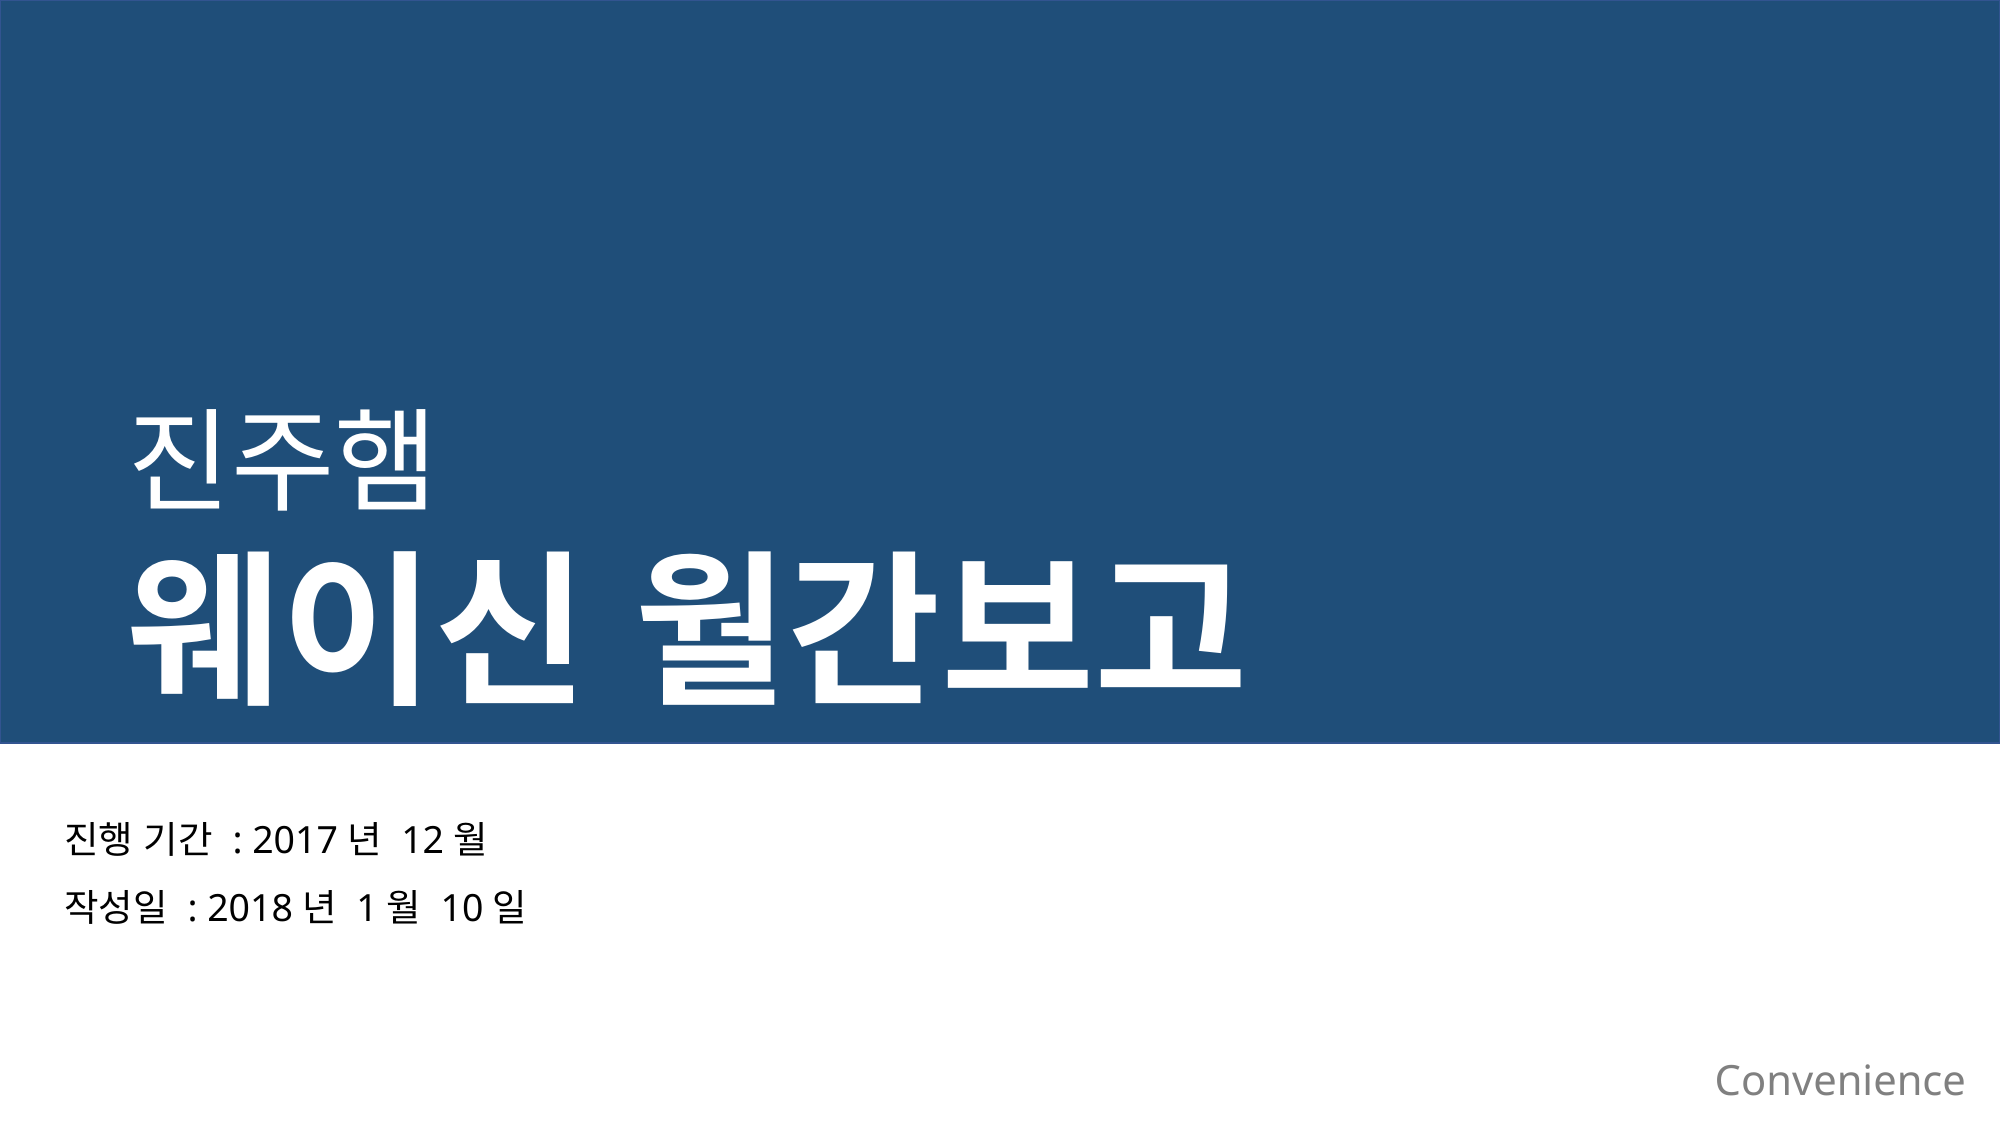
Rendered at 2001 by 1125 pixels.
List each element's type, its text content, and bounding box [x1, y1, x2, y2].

text_box 진행 기간 : 2017년 12월 작성일 : 2018년 1월 10일 [49, 786, 542, 937]
text_box [0, 0, 2000, 744]
text_box 진주햄 웨이신 월간보고 [113, 382, 1265, 733]
text_box Convenience [1699, 1021, 1981, 1112]
